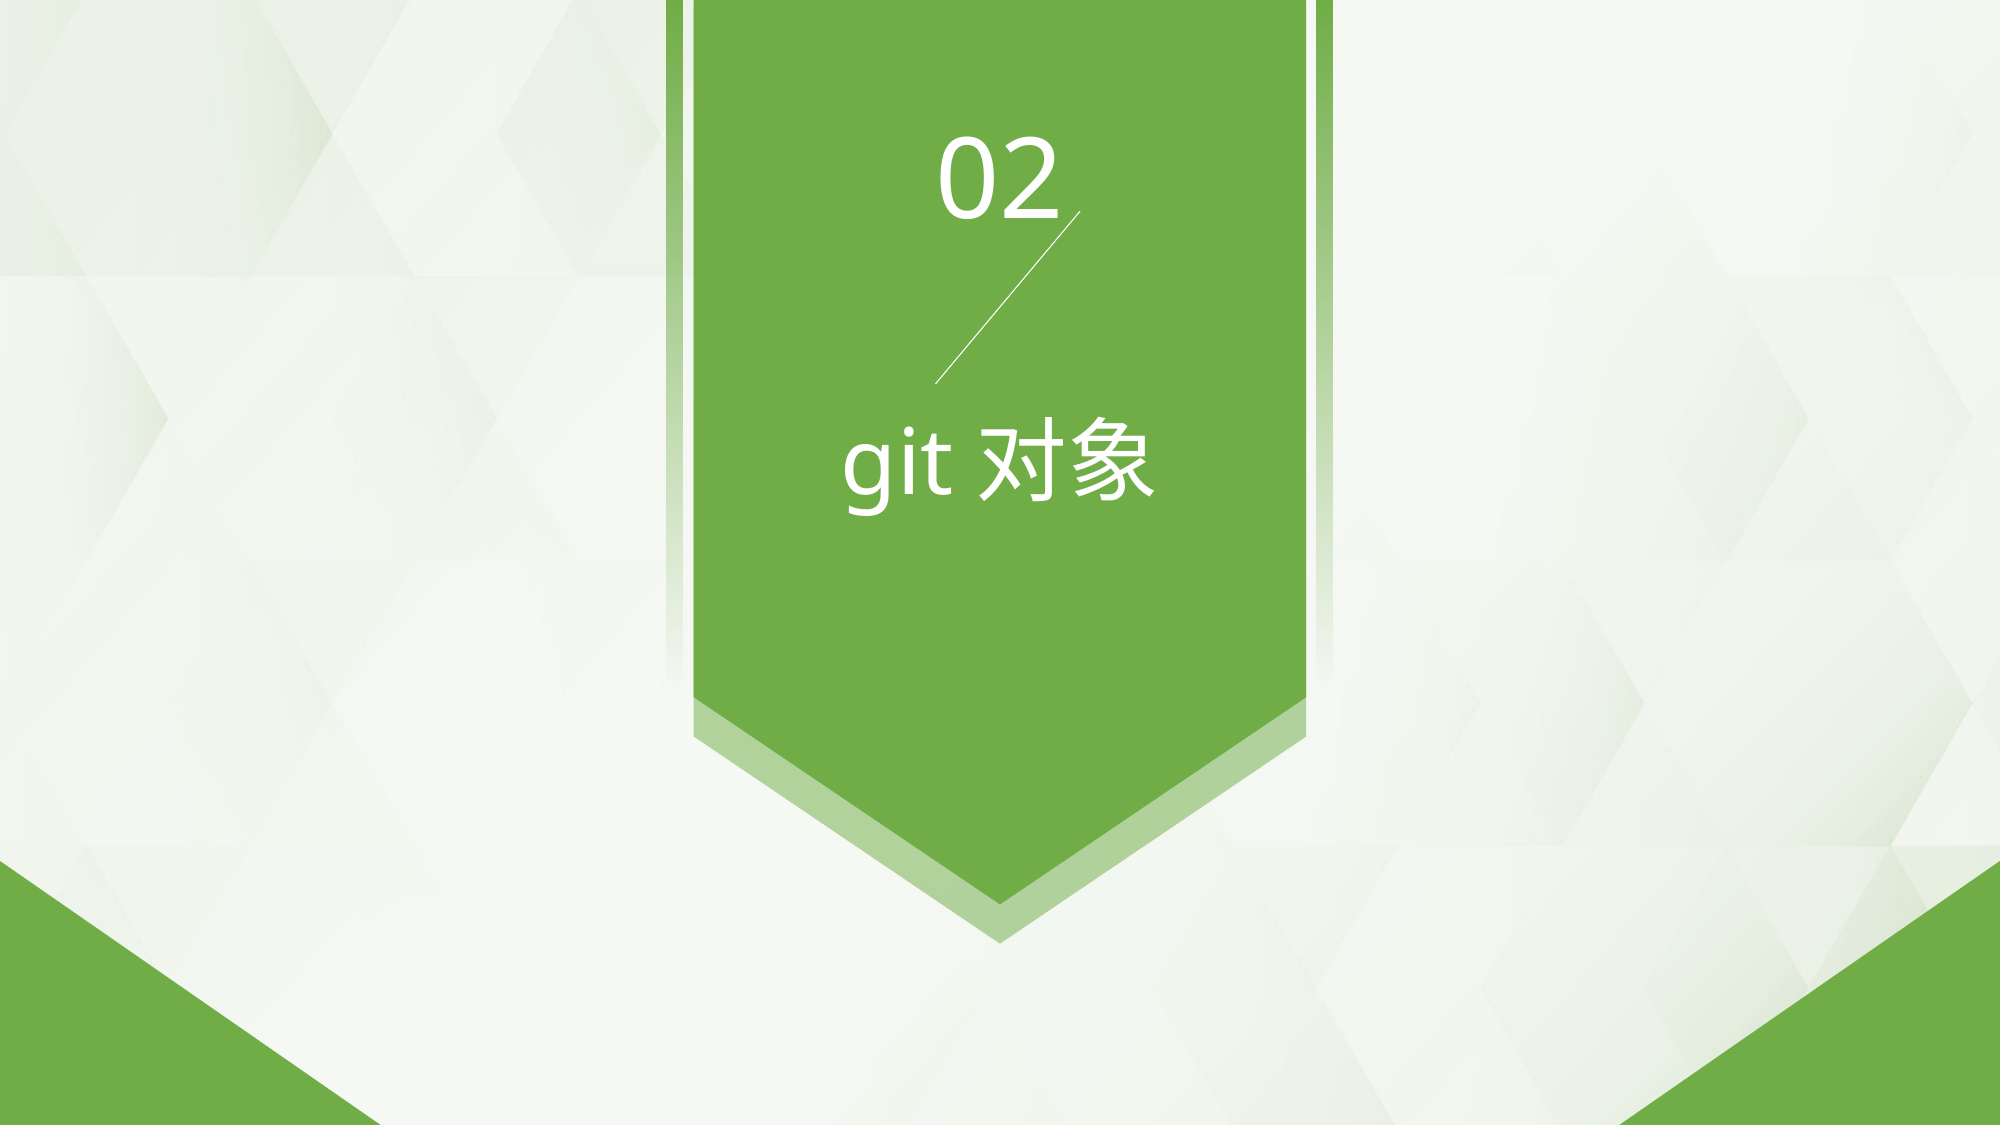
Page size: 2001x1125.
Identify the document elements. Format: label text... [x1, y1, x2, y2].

text_box [666, 0, 683, 684]
text_box git对象 [840, 402, 1160, 513]
text_box [1316, 0, 1334, 684]
text_box [0, 859, 383, 1125]
text_box [1617, 859, 2000, 1125]
text_box [692, 698, 1308, 945]
text_box [692, 0, 1308, 906]
text_box 02 [935, 106, 1065, 211]
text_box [935, 211, 1080, 384]
